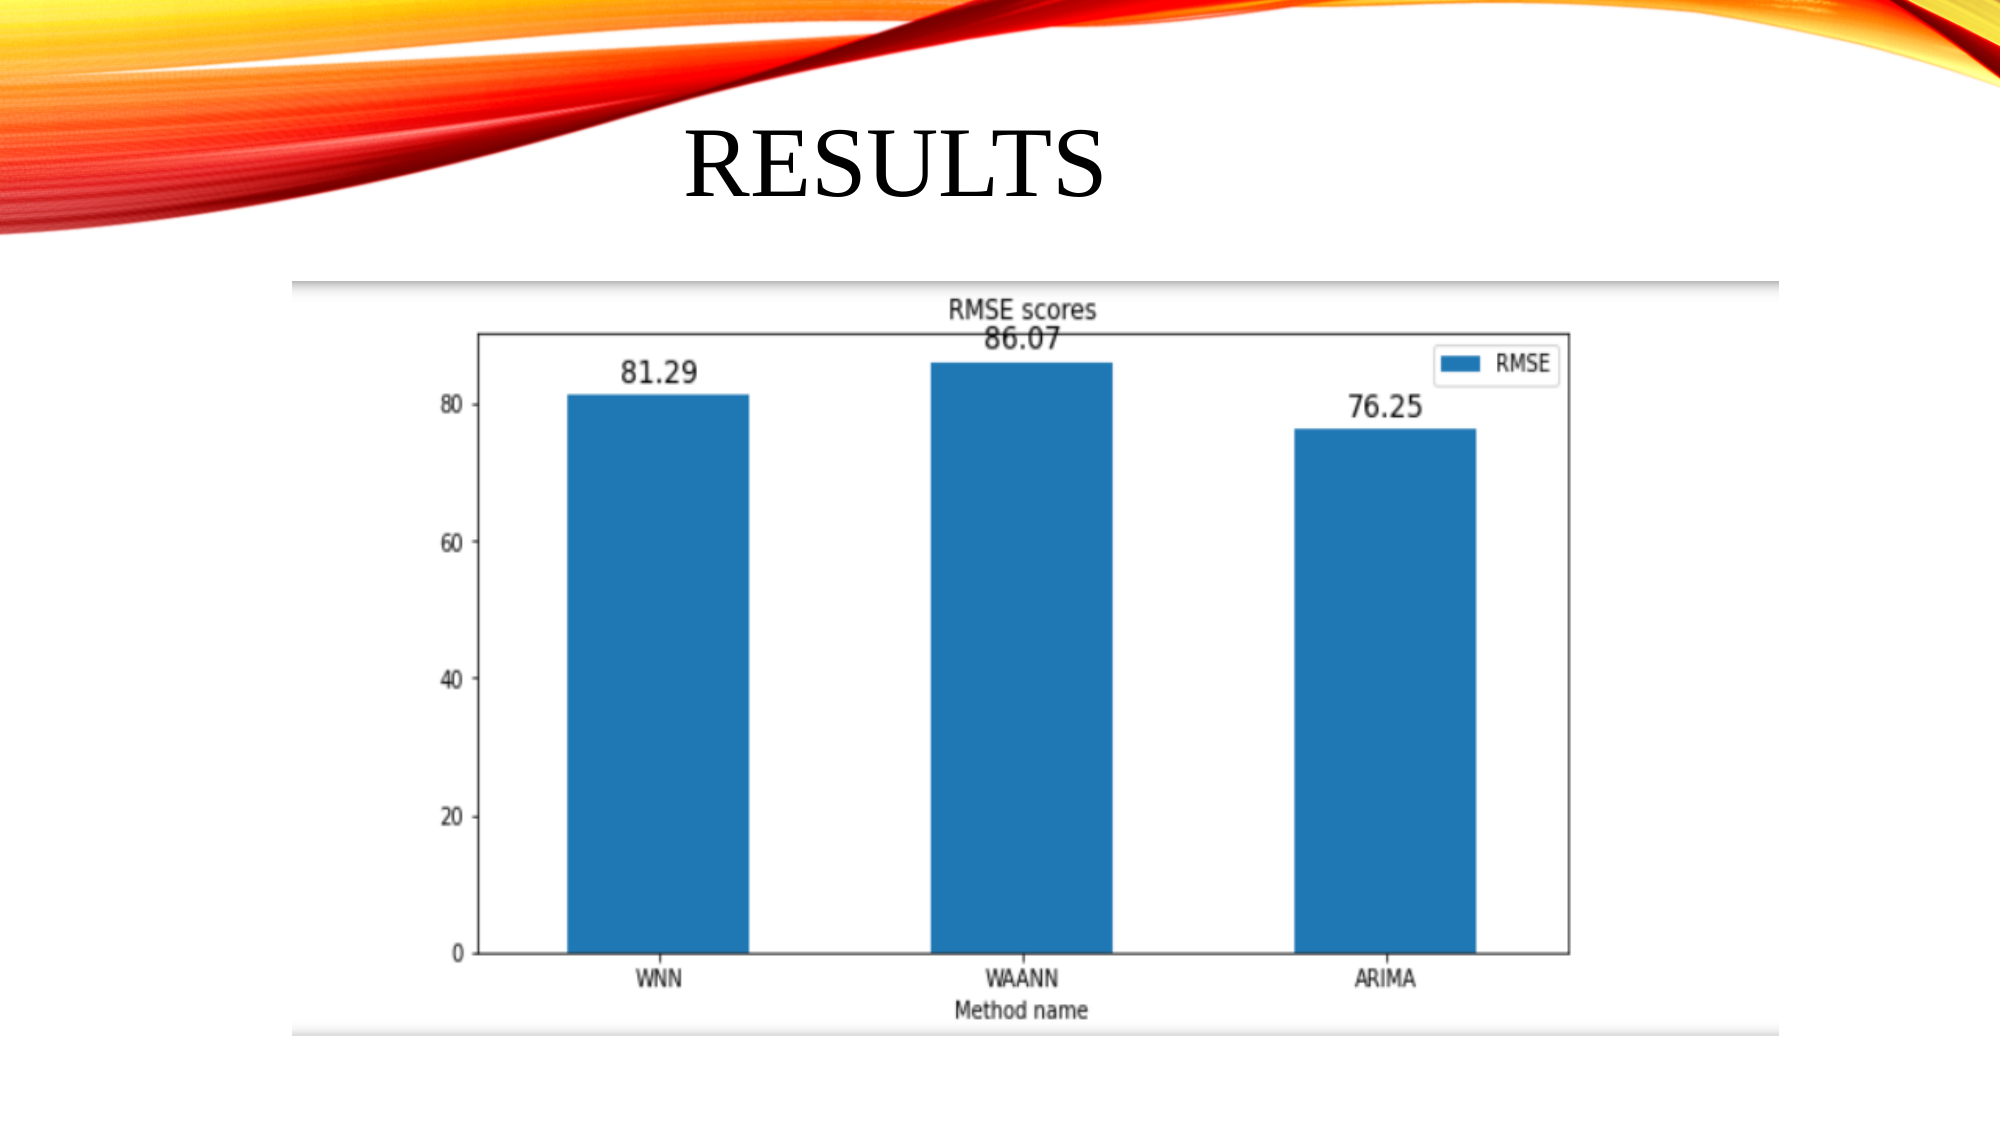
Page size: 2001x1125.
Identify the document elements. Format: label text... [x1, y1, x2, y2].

picture [292, 281, 1779, 1036]
text_box RESULTS [669, 89, 1669, 224]
picture [0, 0, 2000, 237]
